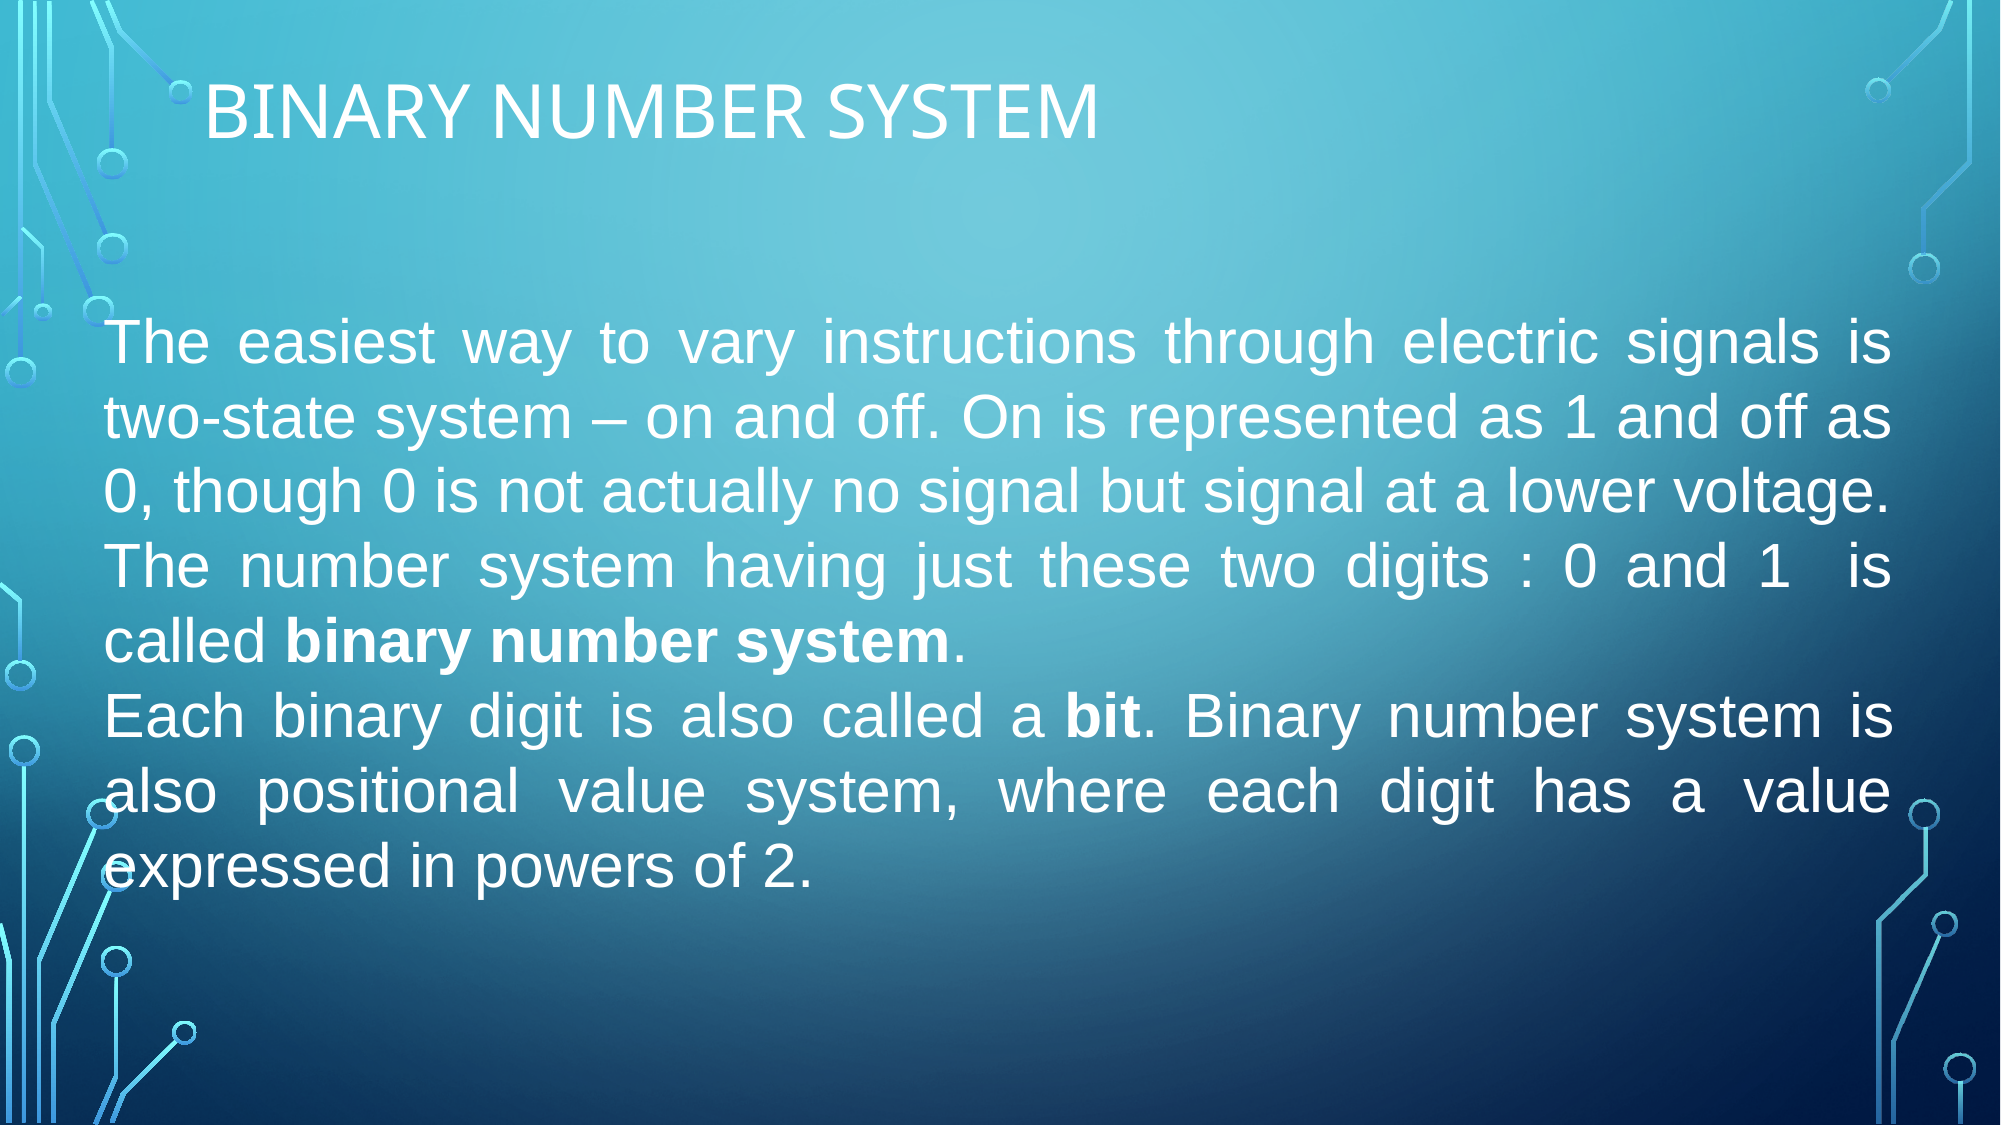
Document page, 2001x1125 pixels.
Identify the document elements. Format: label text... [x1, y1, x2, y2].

title Binary number system [187, 24, 1813, 204]
text_box The easiest way to vary instructions through electric signals is two-state system – on and off. On is represented as 1 and off as 0, though 0 is not actually no signal but signal at a lower voltage. The number system having just these two digits : 0 and 1 is called binary number system. Each binary digit is also called a bit. Binary number system is also positional value system, where each digit has a value expressed in powers of 2. [89, 293, 1911, 908]
